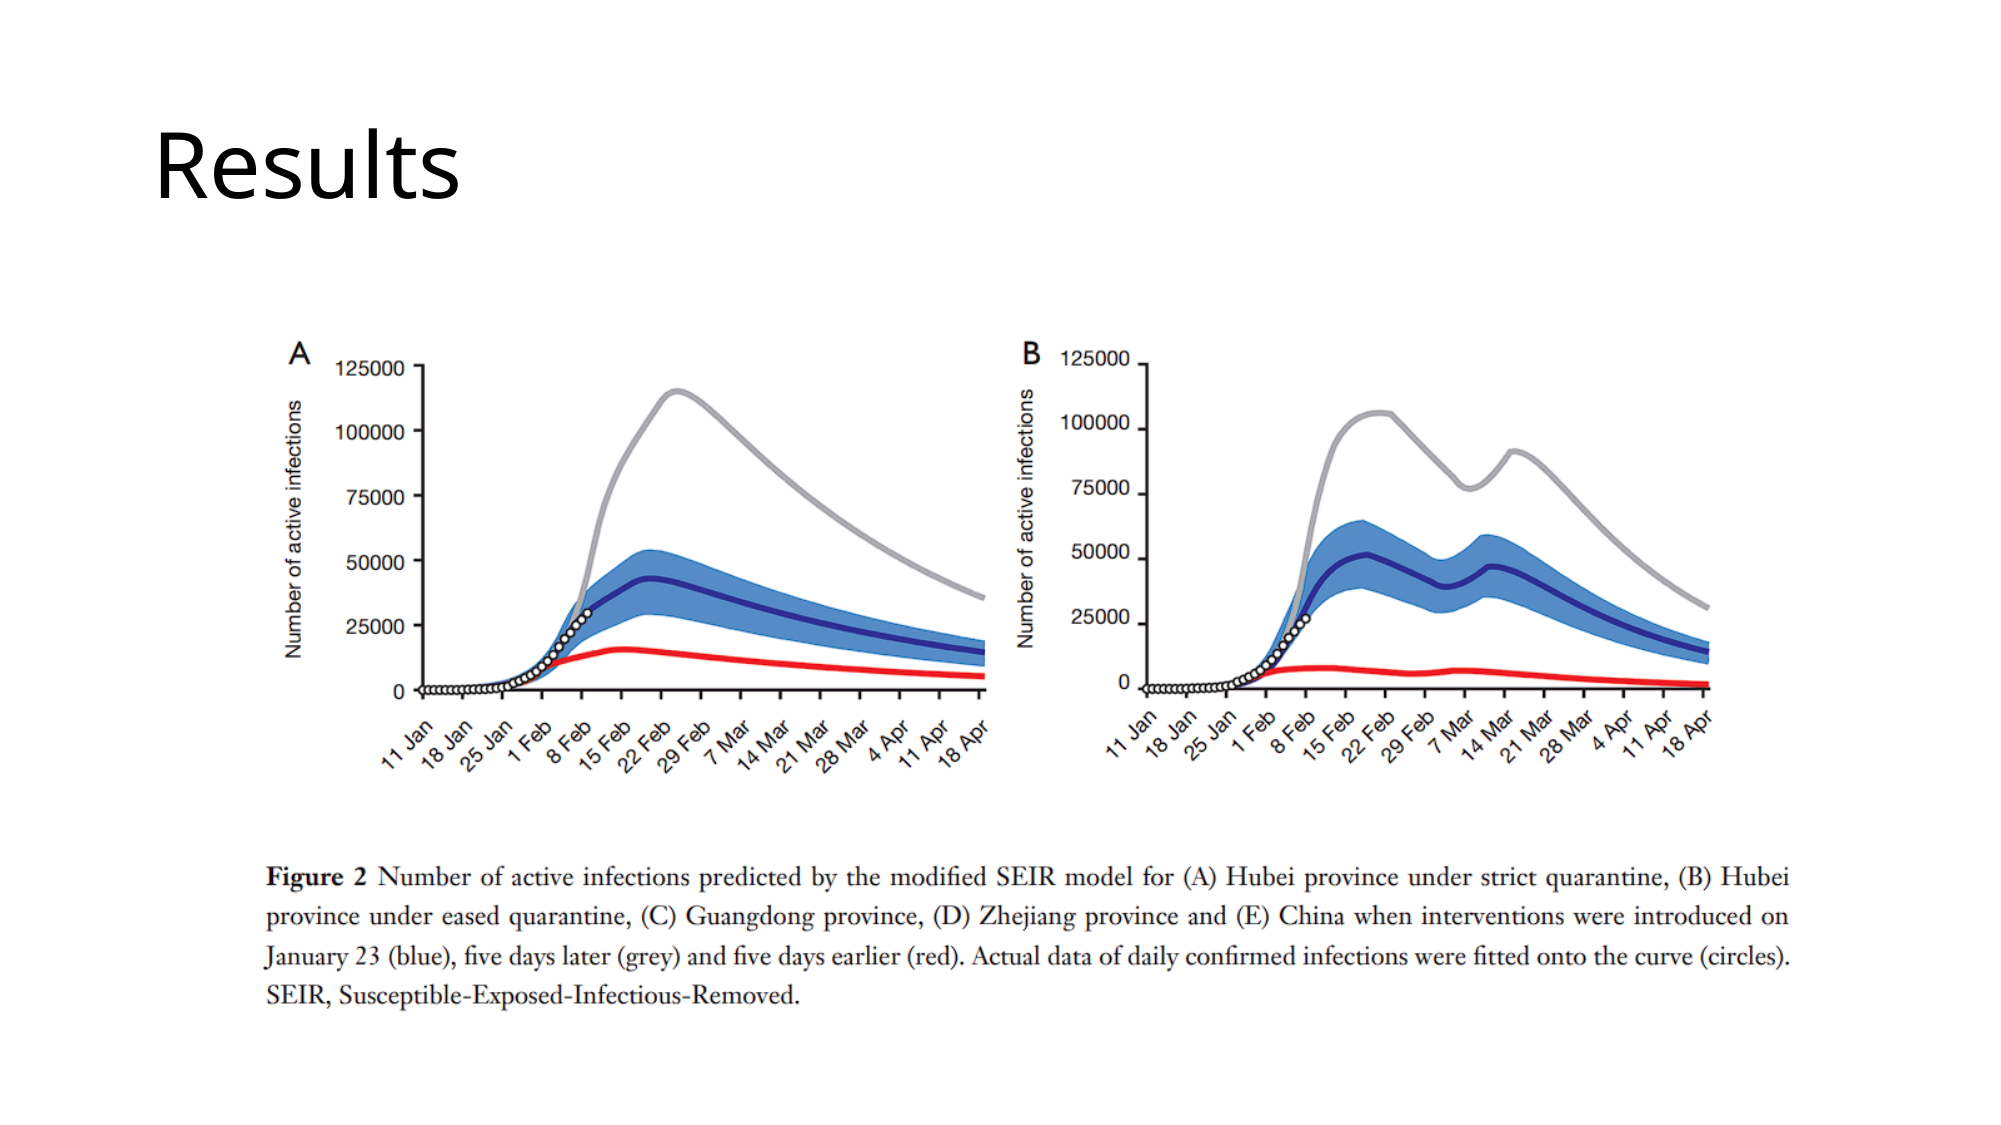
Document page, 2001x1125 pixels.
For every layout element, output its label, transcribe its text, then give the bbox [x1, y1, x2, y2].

picture [261, 313, 1739, 812]
picture [242, 840, 1814, 1025]
title Results [137, 59, 1863, 278]
